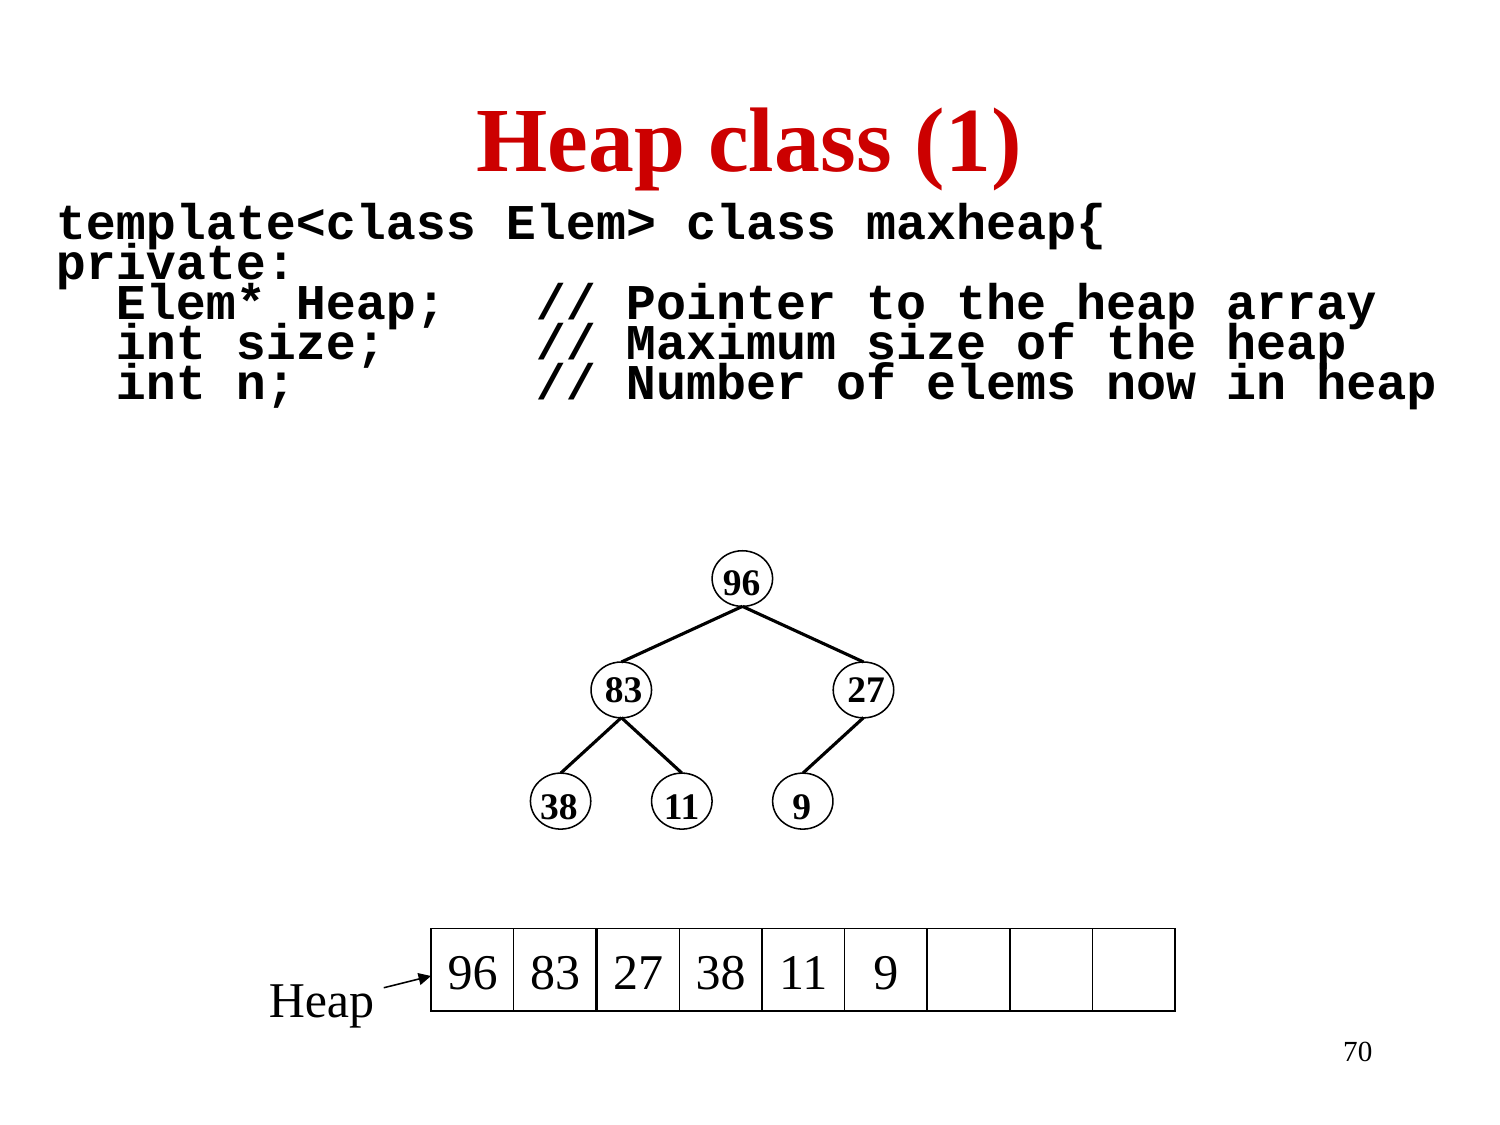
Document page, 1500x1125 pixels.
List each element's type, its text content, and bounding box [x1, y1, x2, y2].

text_box Heap [253, 959, 390, 1035]
text_box [1092, 928, 1176, 1012]
text_box 83 [513, 928, 596, 1012]
title Heap class (1) [74, 59, 1425, 207]
text_box [927, 928, 1010, 1012]
list template<class Elem> class maxheap{ private: Elem* Heap; // Pointer to the heap array int size; // Maximum size of the heap int n; // Number of elems now in heap [40, 207, 1454, 959]
text_box 11 [761, 928, 844, 1012]
text_box [1010, 928, 1092, 1012]
text_box [390, 972, 431, 987]
text_box 96 [431, 928, 513, 1012]
text_box 9 [844, 928, 927, 1012]
text_box 38 [679, 928, 761, 1012]
slide_number 70 [1074, 1024, 1388, 1101]
text_box 27 [596, 928, 679, 1012]
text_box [525, 550, 910, 835]
